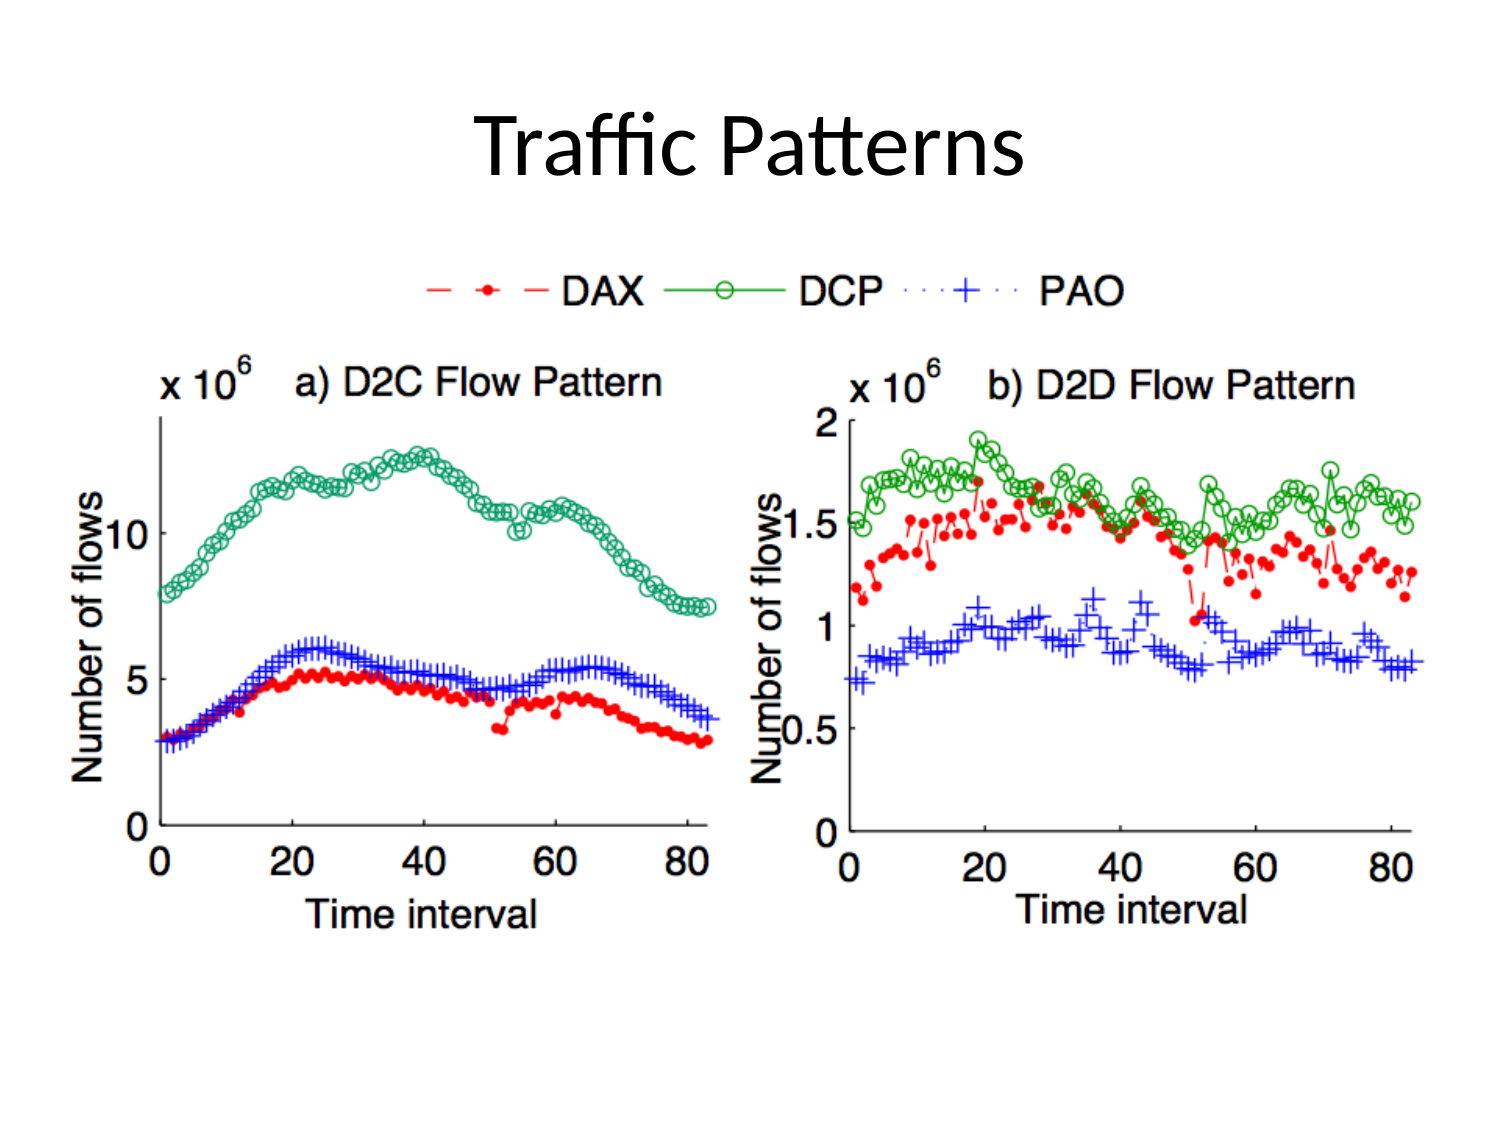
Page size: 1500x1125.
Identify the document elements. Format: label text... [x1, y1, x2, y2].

title Traffic Patterns [75, 45, 1425, 233]
picture [42, 261, 1458, 955]
